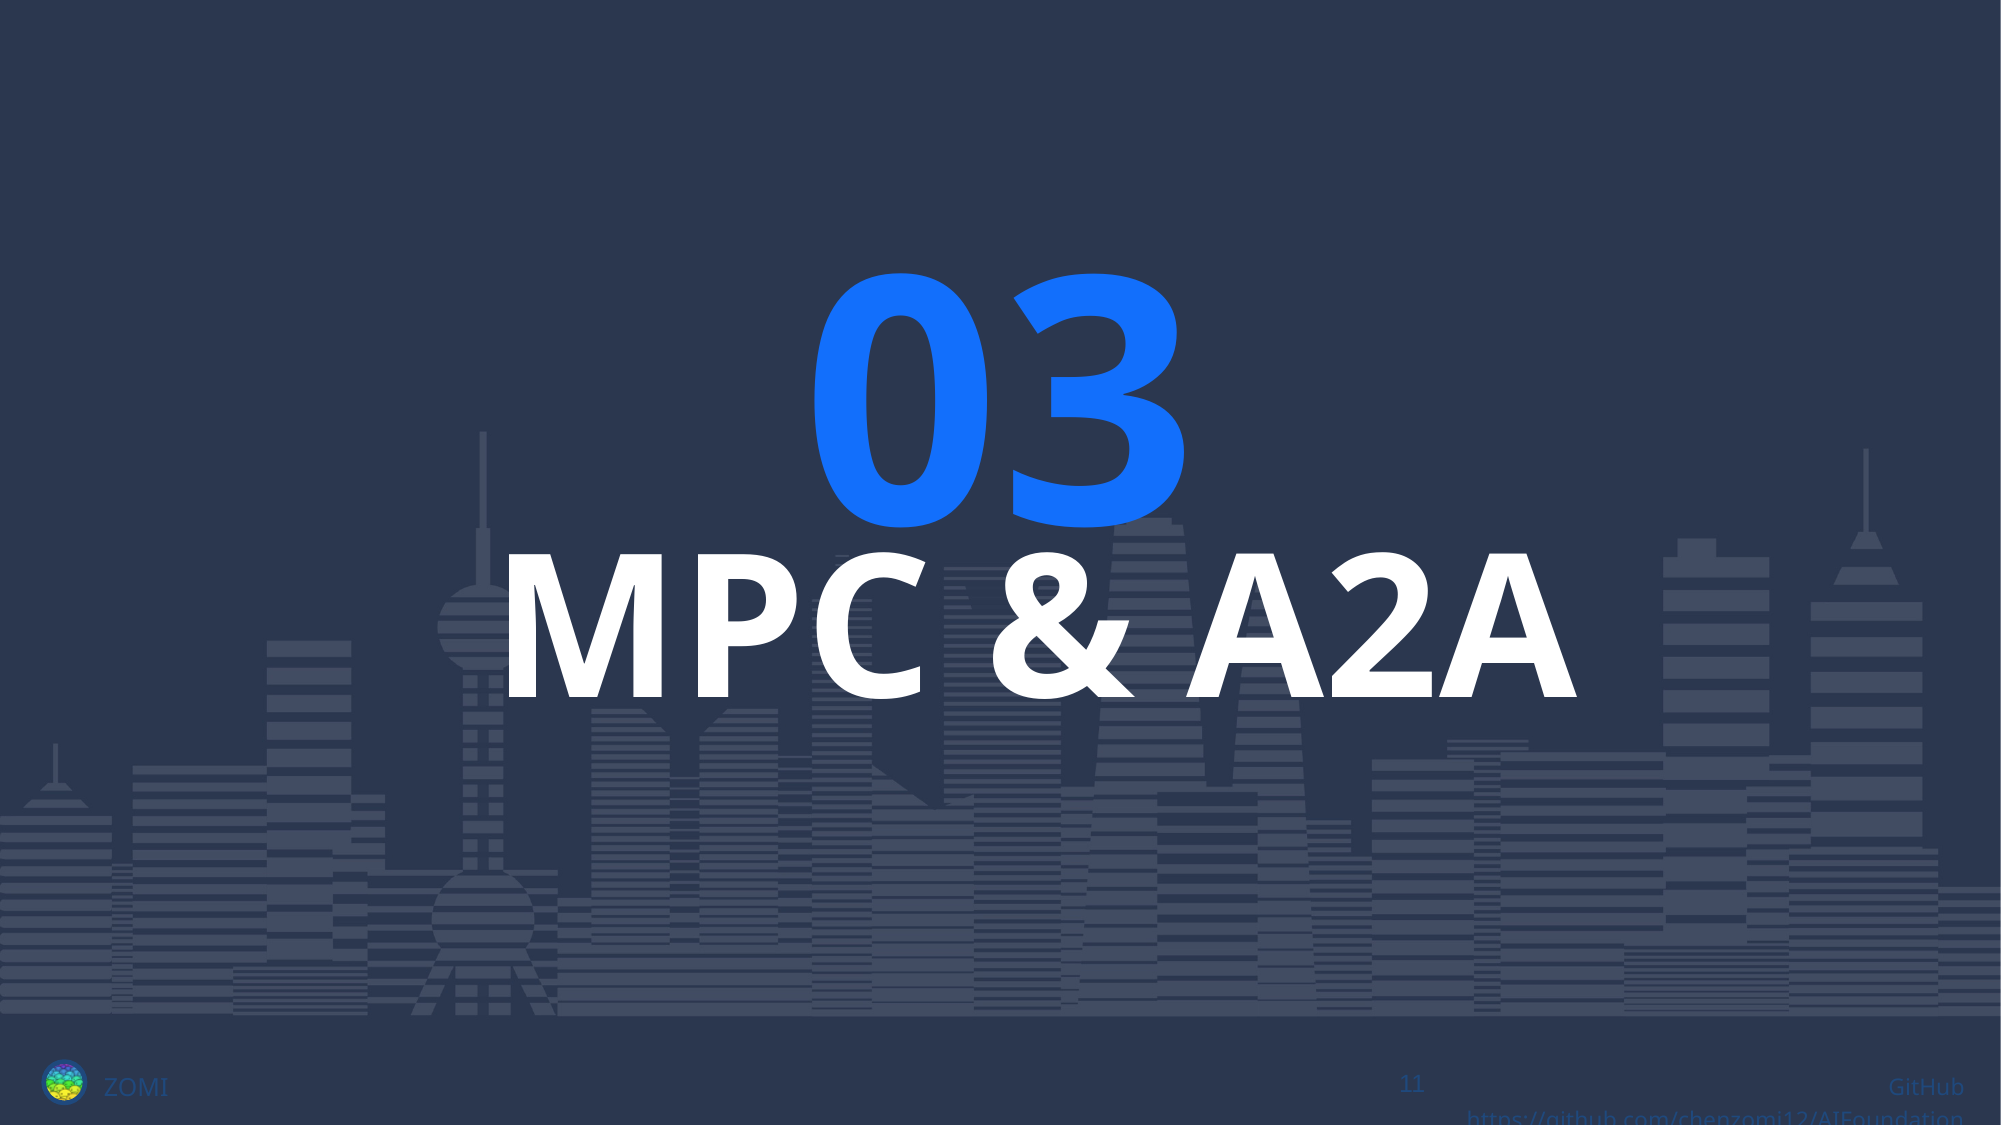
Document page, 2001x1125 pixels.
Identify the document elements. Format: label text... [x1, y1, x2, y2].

picture [1606, 1117, 1613, 1125]
picture [1759, 1117, 1765, 1125]
picture [0, 0, 2001, 1125]
text_box 03 [787, 171, 1213, 490]
picture [1693, 1117, 1699, 1125]
picture [1548, 1117, 1555, 1125]
picture [1938, 1117, 1946, 1125]
picture [1884, 1117, 1890, 1125]
picture [1897, 1117, 1904, 1125]
picture [1855, 1117, 1863, 1125]
picture [1744, 1117, 1752, 1125]
picture [1578, 1117, 1584, 1125]
picture [1720, 1117, 1726, 1125]
picture [1637, 1117, 1645, 1125]
picture [1652, 1117, 1658, 1125]
picture [1953, 1117, 1959, 1125]
picture [1501, 1117, 1508, 1125]
picture [1470, 1117, 1476, 1125]
text_box MPC & A2A [203, 490, 1866, 746]
